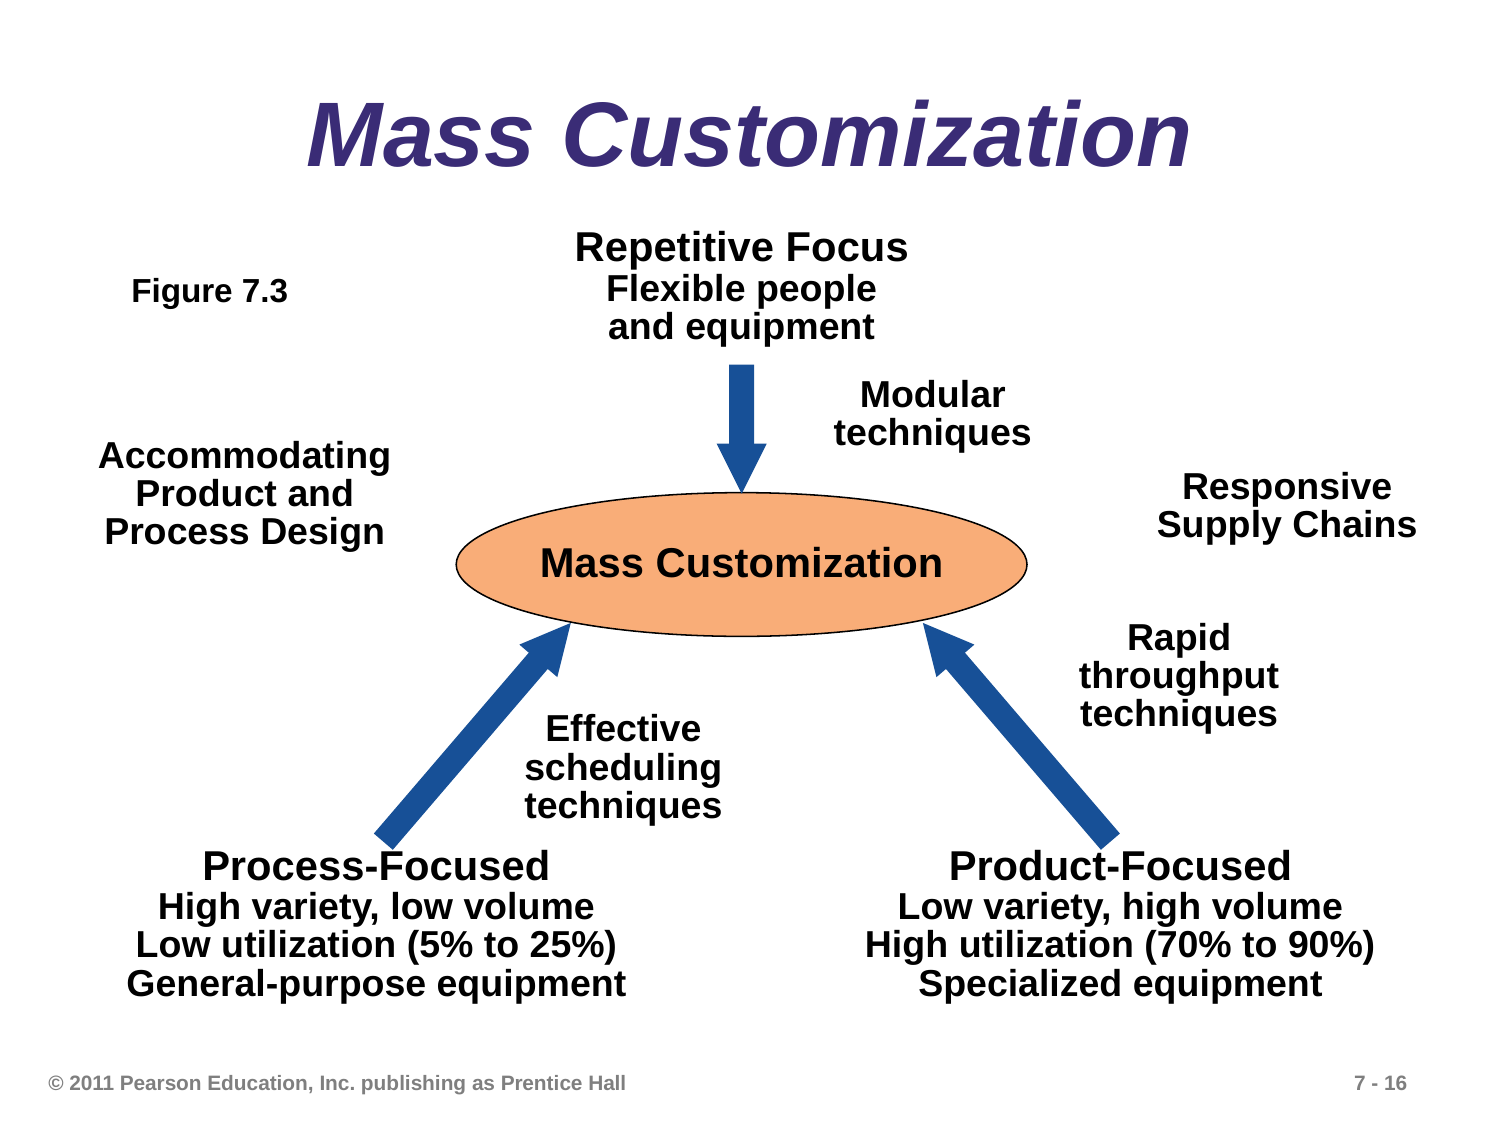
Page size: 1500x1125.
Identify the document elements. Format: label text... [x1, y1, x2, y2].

footer © 2011 Pearson Education, Inc. publishing as Prentice Hall [33, 1061, 655, 1105]
text_box Responsive Supply Chains [1124, 461, 1450, 553]
title Mass Customization [112, 71, 1388, 203]
text_box Product-Focused Low variety, high volume High utilization (70% to 90%) Specialized equipment [850, 839, 1391, 1012]
text_box [737, 364, 746, 491]
text_box Repetitive Focus Flexible people and equipment [559, 220, 924, 355]
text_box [455, 492, 1028, 637]
text_box Rapid throughput techniques [1043, 612, 1315, 742]
text_box Accommodating Product and Process Design [70, 430, 420, 560]
text_box Modular techniques [787, 369, 1078, 461]
text_box Effective scheduling techniques [476, 703, 771, 834]
text_box Figure 7.3 [116, 261, 304, 317]
text_box Process-Focused High variety, low volume Low utilization (5% to 25%) General-purpose equipment [111, 839, 642, 1012]
